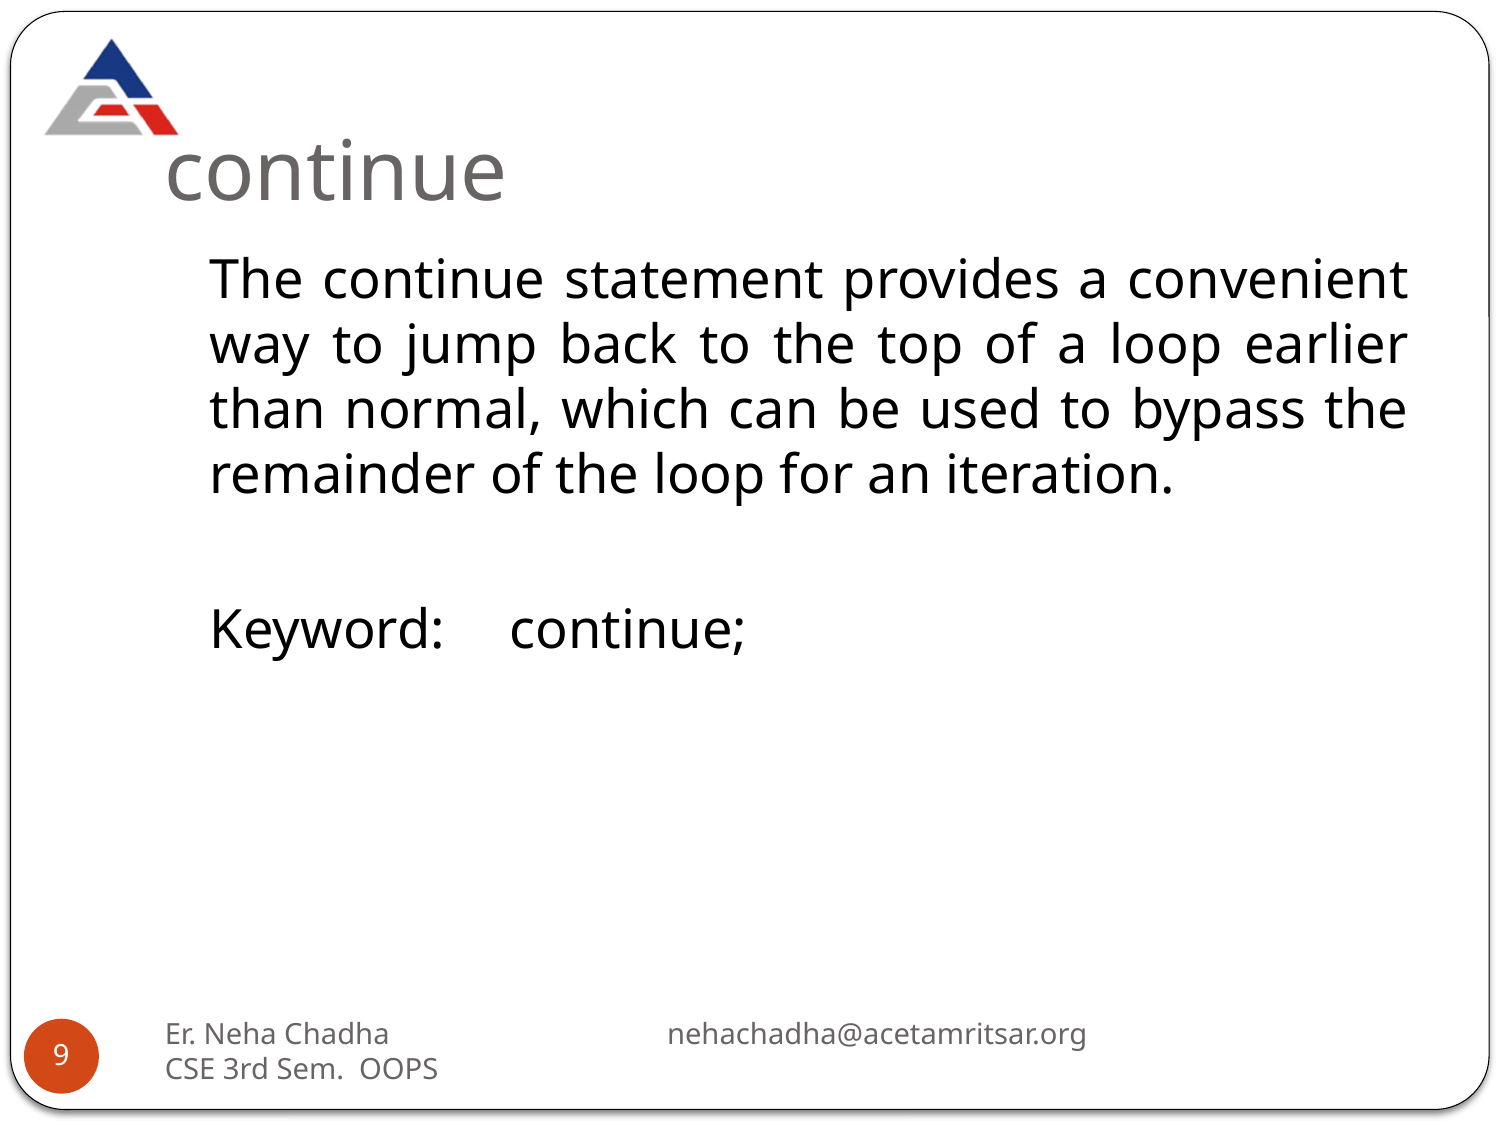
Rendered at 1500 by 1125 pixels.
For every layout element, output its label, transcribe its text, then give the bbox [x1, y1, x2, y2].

title continue [150, 45, 1425, 233]
slide_number 9 [23, 1018, 99, 1094]
picture [40, 34, 180, 151]
list The continue statement provides a convenient way to jump back to the top of a loop earlier than normal, which can be used to bypass the remainder of the loop for an iteration. Keyword: continue; [150, 237, 1425, 988]
footer Er. Neha Chadha nehachadha@acetamritsar.org CSE 3rd Sem. OOPS [150, 1012, 1412, 1088]
